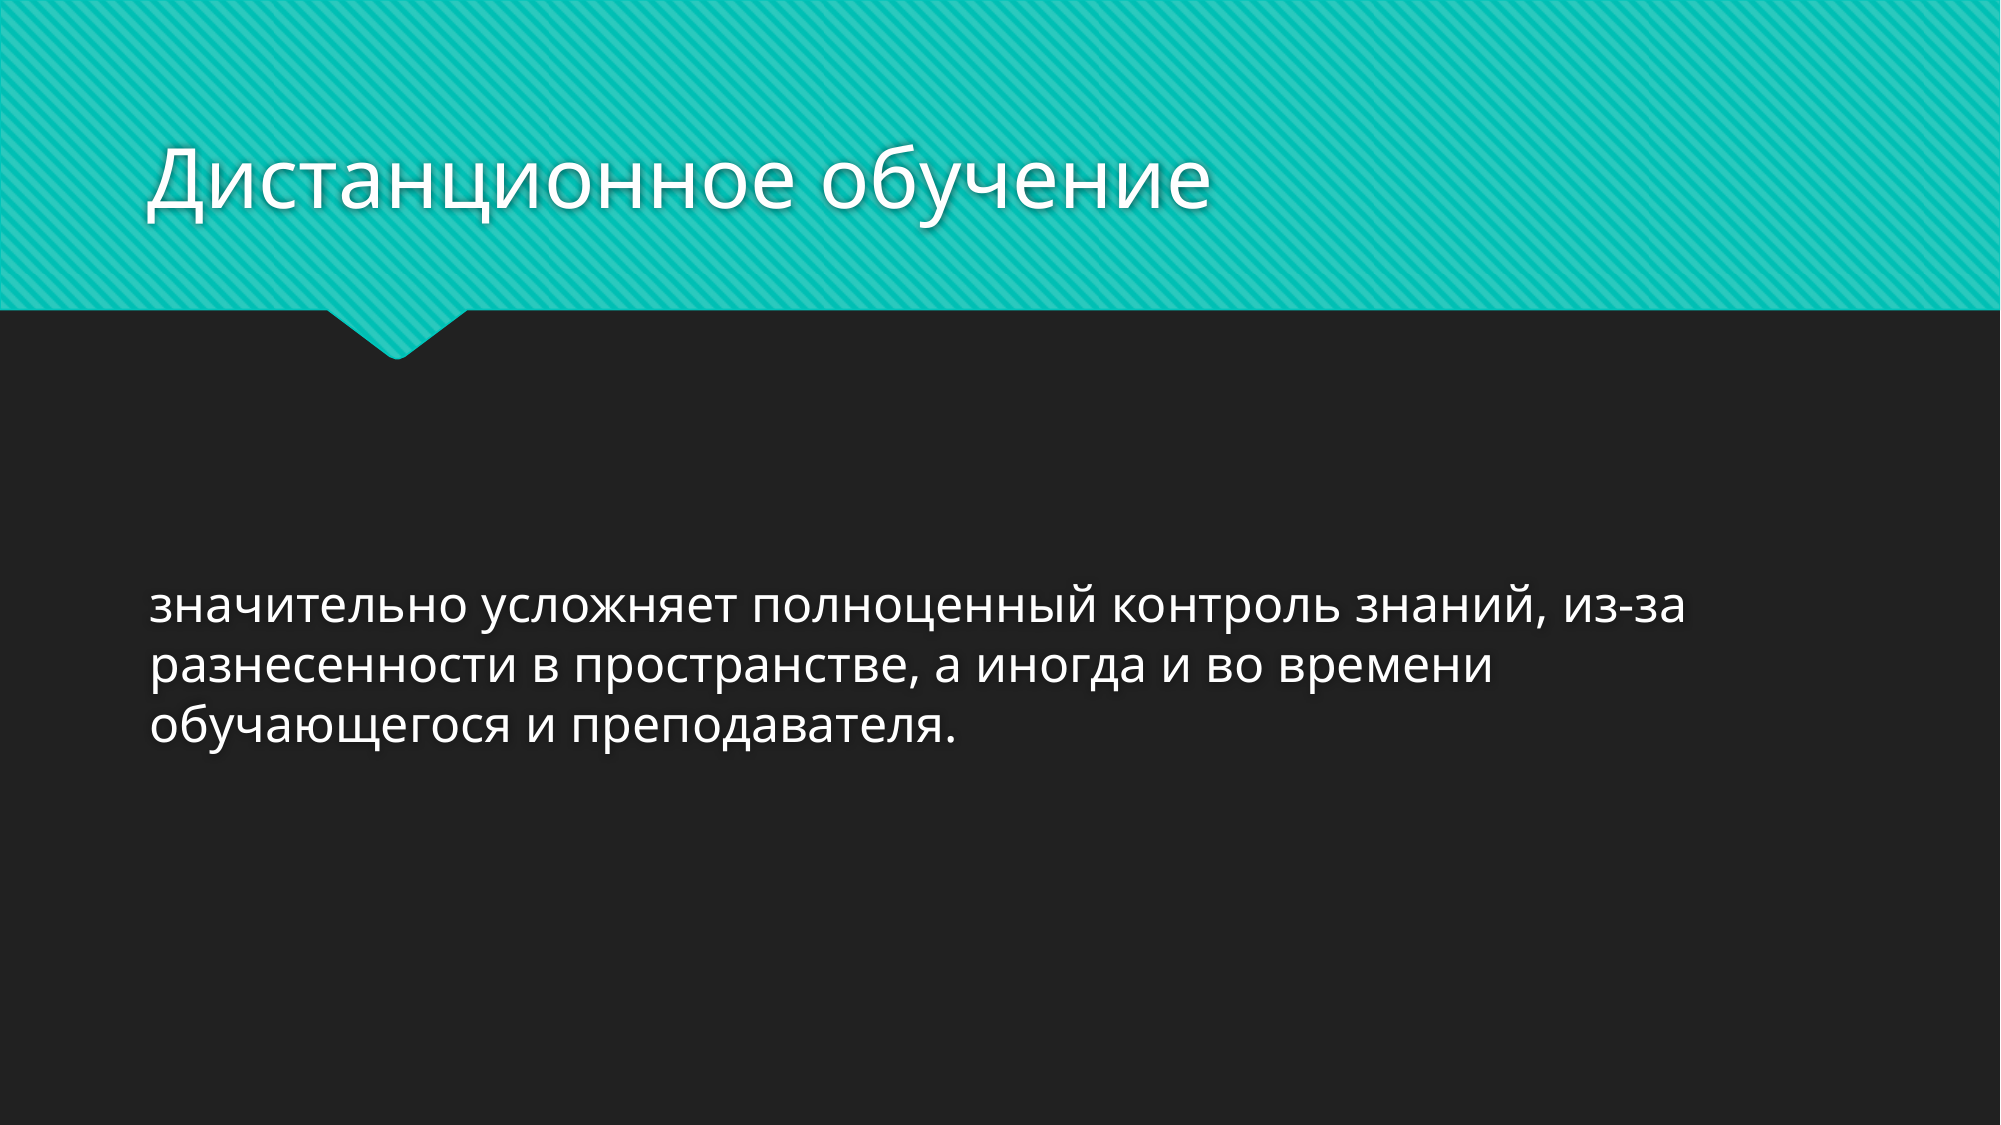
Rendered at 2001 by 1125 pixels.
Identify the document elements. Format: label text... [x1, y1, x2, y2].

list значительно усложняет полноценный контроль знаний, из-за разнесенности в пространстве, а иногда и во времени обучающегося и преподавателя. [134, 364, 1866, 962]
title Дистанционное обучение [132, 73, 1868, 233]
